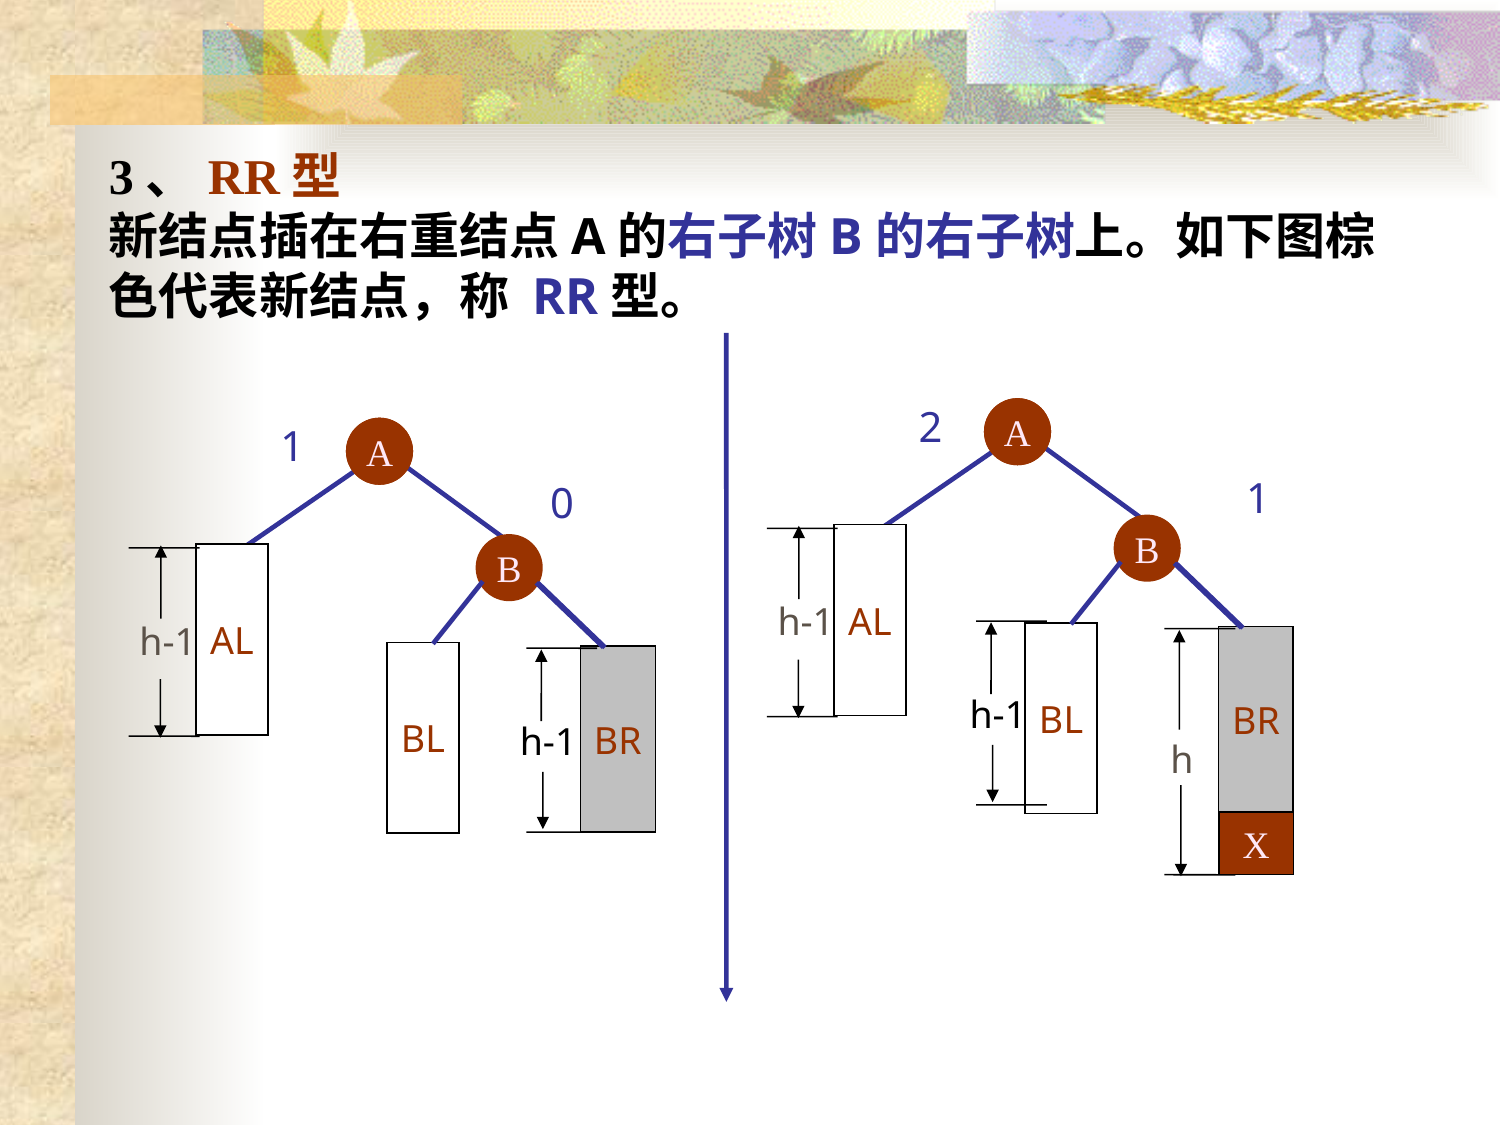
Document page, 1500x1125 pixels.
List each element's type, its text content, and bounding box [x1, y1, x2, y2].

text_box 2 [903, 393, 987, 458]
text_box A [986, 400, 1049, 463]
text_box [792, 659, 805, 716]
text_box BR [1218, 626, 1294, 812]
text_box AL [195, 544, 269, 736]
text_box [154, 548, 168, 610]
text_box [720, 332, 733, 1002]
text_box BL [1024, 622, 1098, 814]
text_box h-1 [762, 590, 869, 651]
text_box AL [833, 524, 907, 716]
text_box B [1115, 516, 1179, 580]
text_box [792, 529, 806, 590]
text_box h [1155, 728, 1226, 789]
text_box [154, 679, 167, 736]
text_box 1 [265, 412, 349, 478]
text_box h-1 [124, 610, 231, 671]
picture [0, 0, 1500, 1125]
text_box A [348, 420, 411, 483]
text_box [1174, 785, 1188, 877]
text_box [954, 620, 1062, 806]
text_box 1 [1231, 464, 1314, 530]
text_box BR [610, 646, 656, 833]
text_box X [1218, 812, 1294, 875]
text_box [504, 647, 612, 833]
text_box BL [386, 642, 460, 834]
text_box 3、RR型 新结点插在右重结点A的右子树B的右子树上。如下图棕色代表新结点，称 RR型。 [94, 137, 1430, 332]
text_box B [477, 536, 541, 599]
text_box [1173, 629, 1186, 730]
text_box 0 [535, 469, 618, 535]
